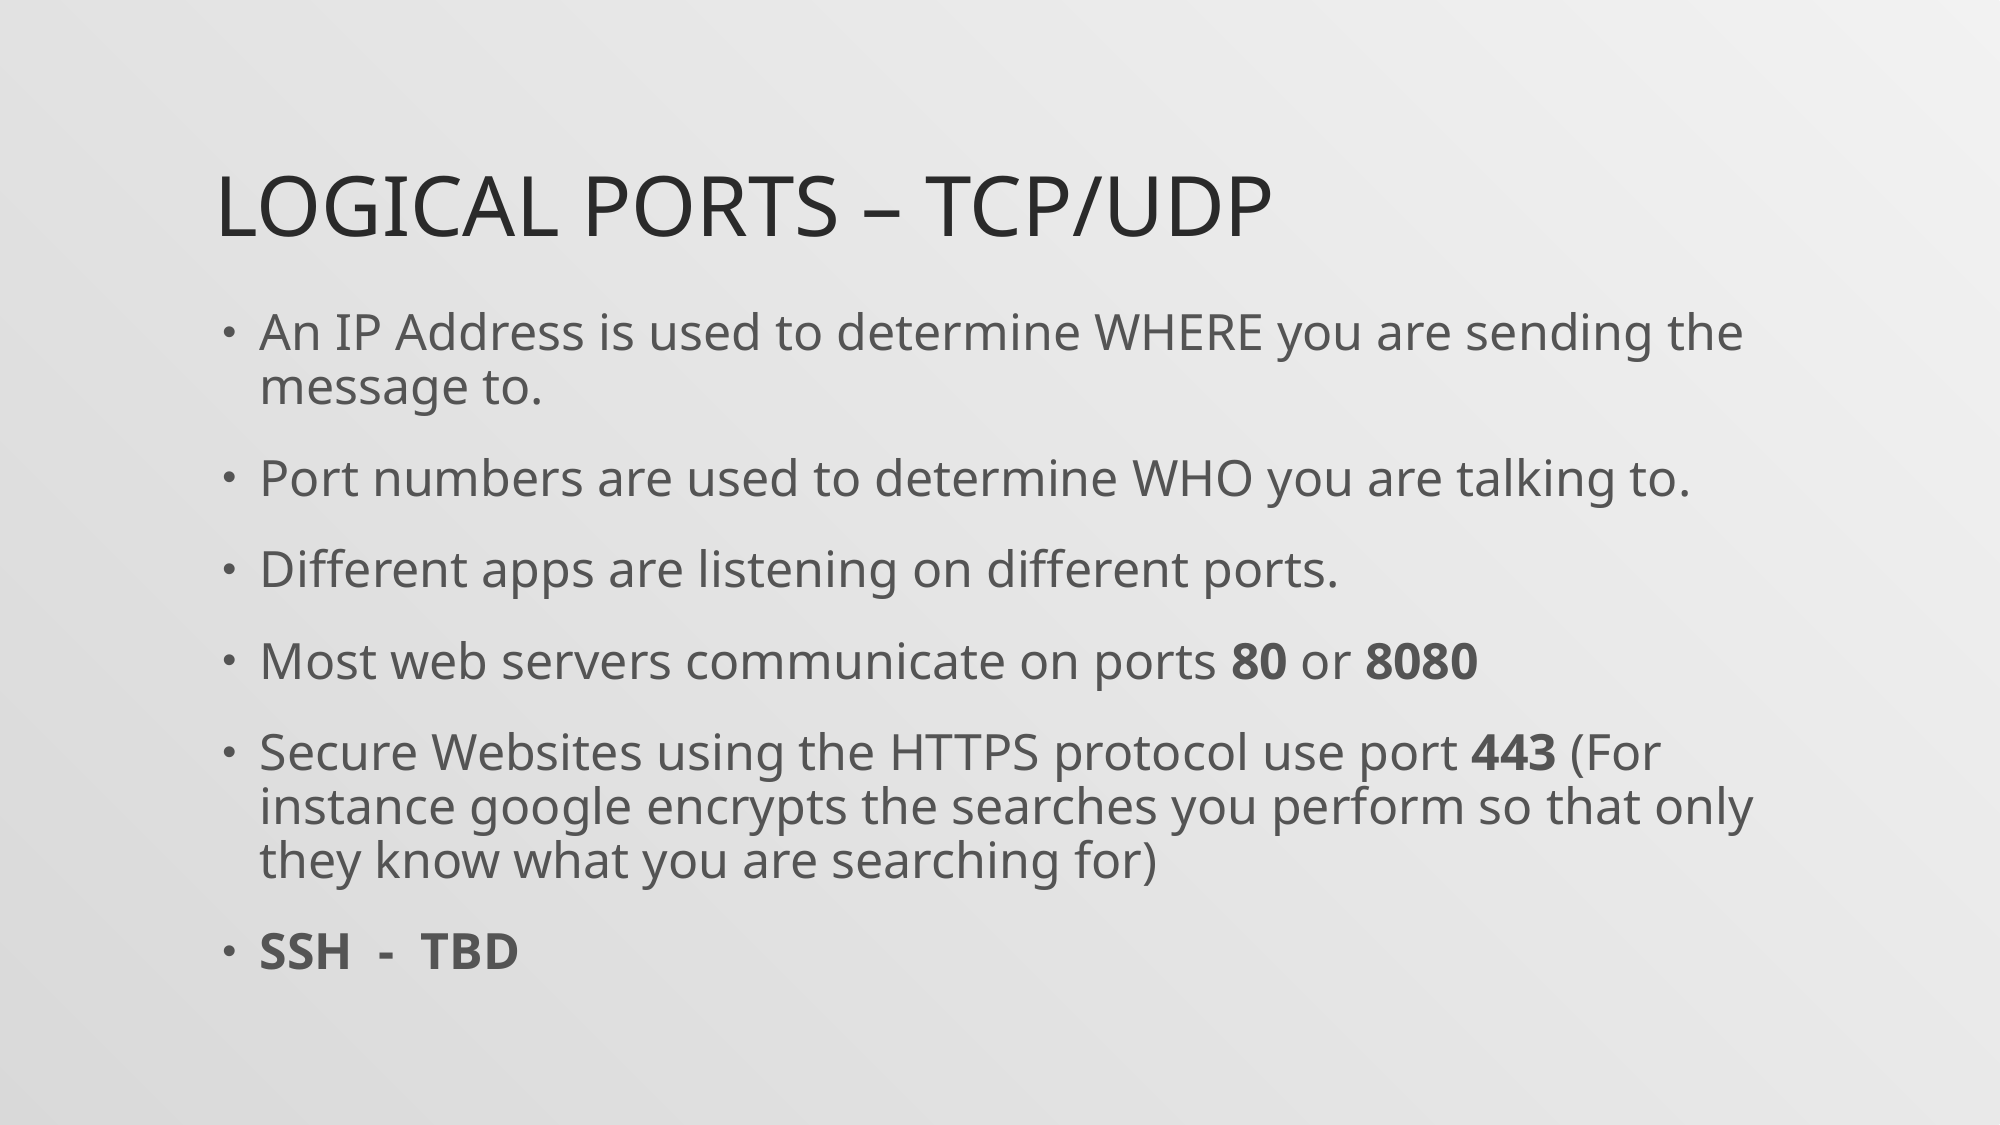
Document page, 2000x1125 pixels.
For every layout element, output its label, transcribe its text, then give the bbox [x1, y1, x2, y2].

title Logical ports – TCP/UDP [199, 45, 1800, 263]
list An IP Address is used to determine WHERE you are sending the message to. Port numbers are used to determine WHO you are talking to. Different apps are listening on different ports. Most web servers communicate on ports 80 or 8080 Secure Websites using the HTTPS protocol use port 443 (For instance google encrypts the searches you perform so that only they know what you are searching for) SSH - TBD [199, 299, 1800, 1013]
